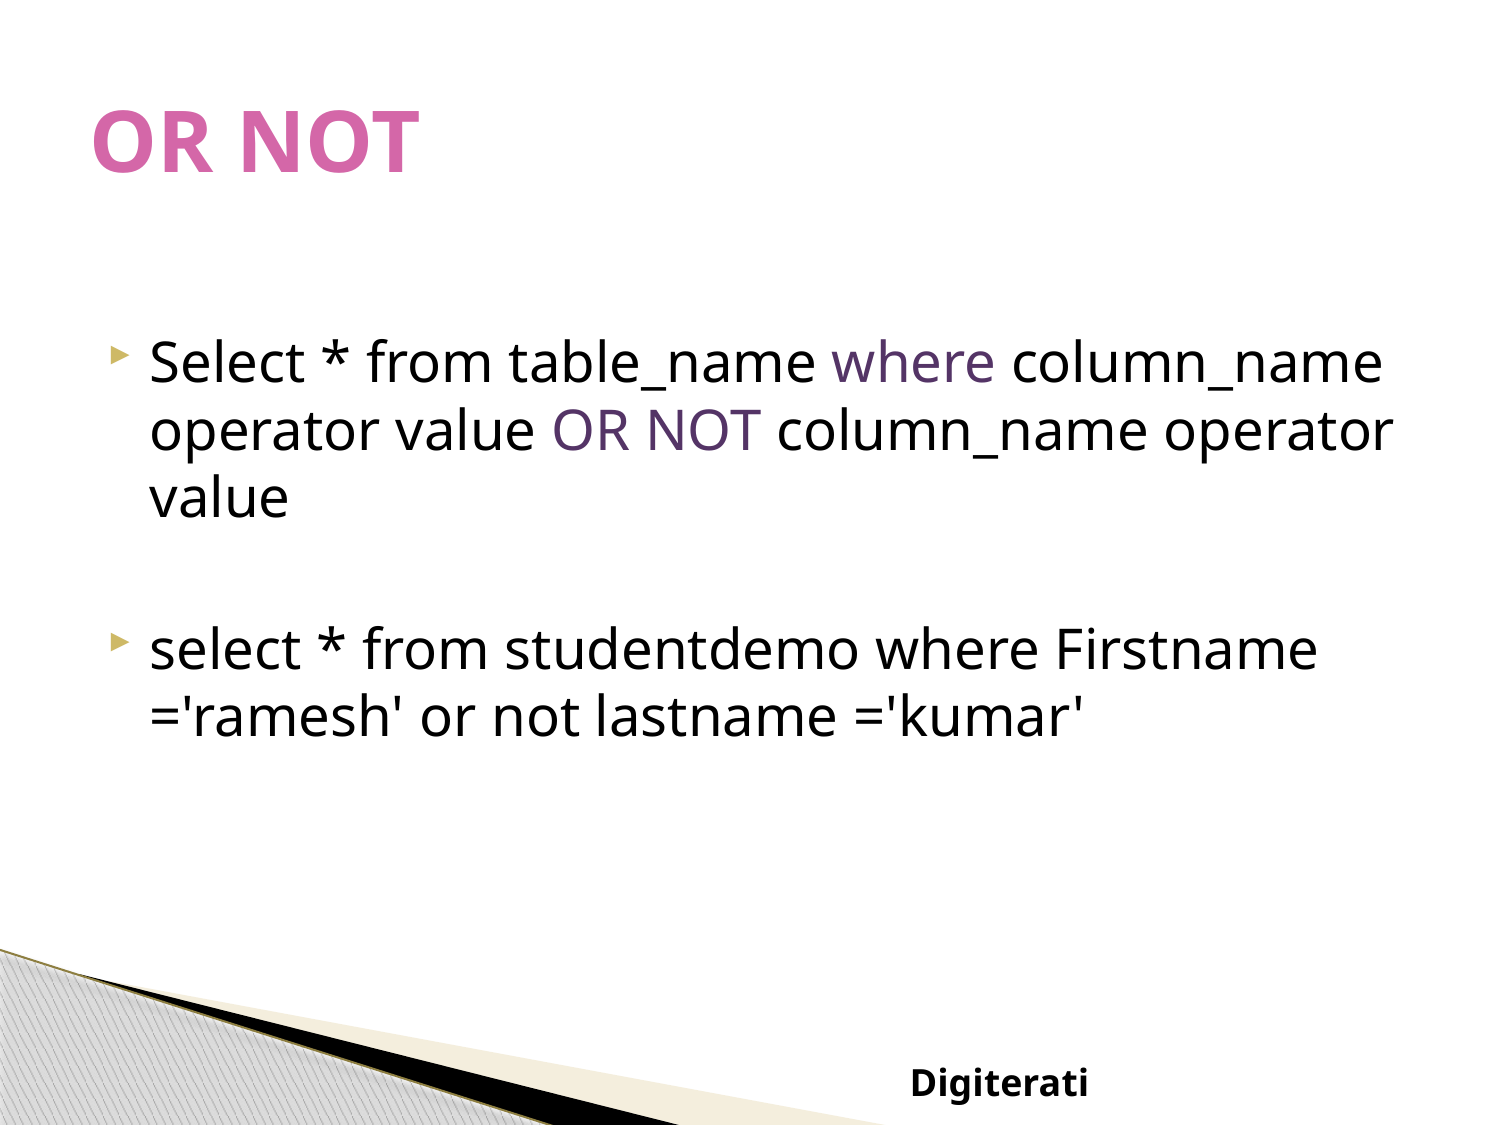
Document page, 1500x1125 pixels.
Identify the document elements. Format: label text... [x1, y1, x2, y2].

footer Digiterati [718, 1051, 1105, 1112]
title OR NOT [75, 45, 1425, 233]
list Select * from table_name where column_name operator value OR NOT column_name operator value select * from studentdemo where Firstname ='ramesh' or not lastname ='kumar' [75, 243, 1425, 986]
